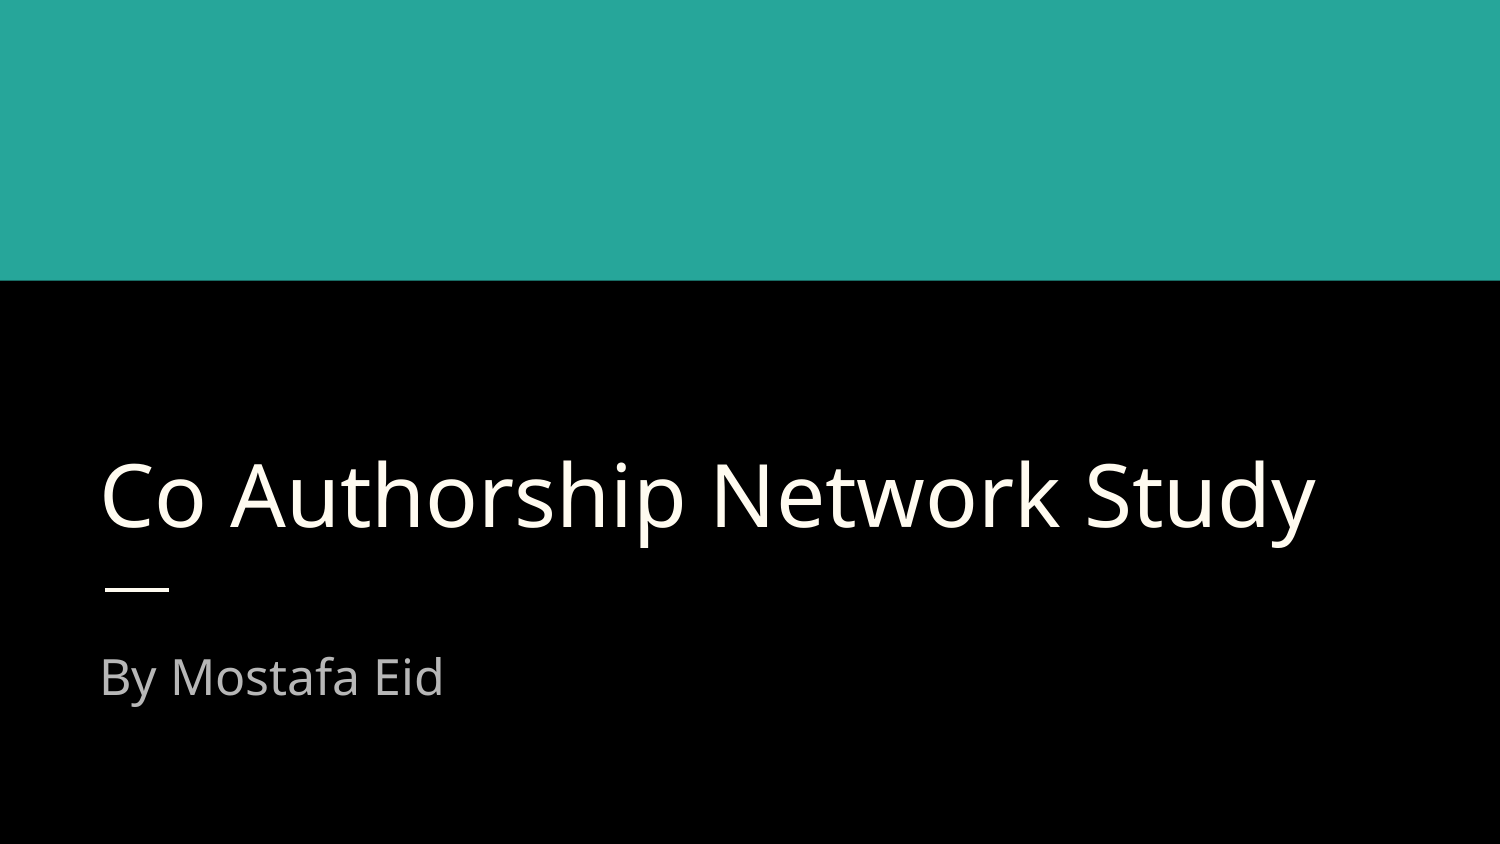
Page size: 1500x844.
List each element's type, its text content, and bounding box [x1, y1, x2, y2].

subtitle By Mostafa Eid [84, 630, 1416, 760]
title Co Authorship Network Study [84, 310, 1416, 561]
